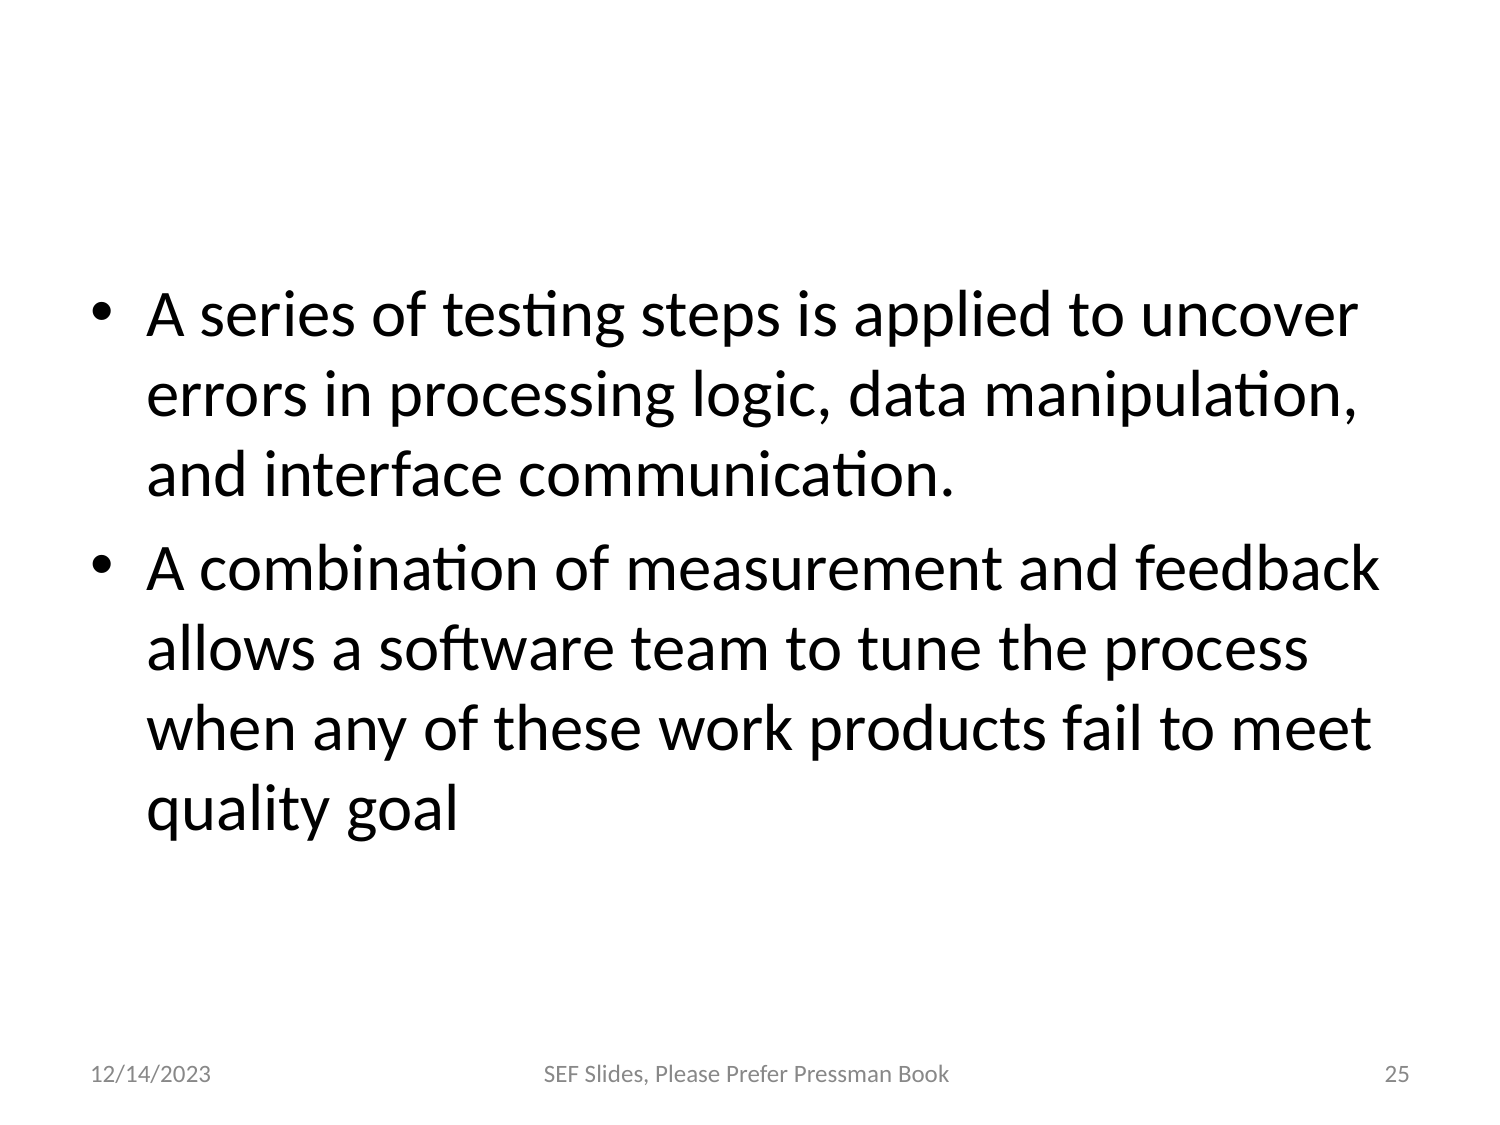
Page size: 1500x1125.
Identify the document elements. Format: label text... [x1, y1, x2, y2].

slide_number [75, 1042, 425, 1103]
slide_number ‹#› [1074, 1042, 1425, 1103]
list A series of testing steps is applied to uncover errors in processing logic, data manipulation, and interface communication. A combination of measurement and feedback allows a software team to tune the process when any of these work products fail to meet quality goal [75, 262, 1425, 1005]
footer SEF Slides, Please Prefer Pressman Book [512, 1042, 988, 1103]
